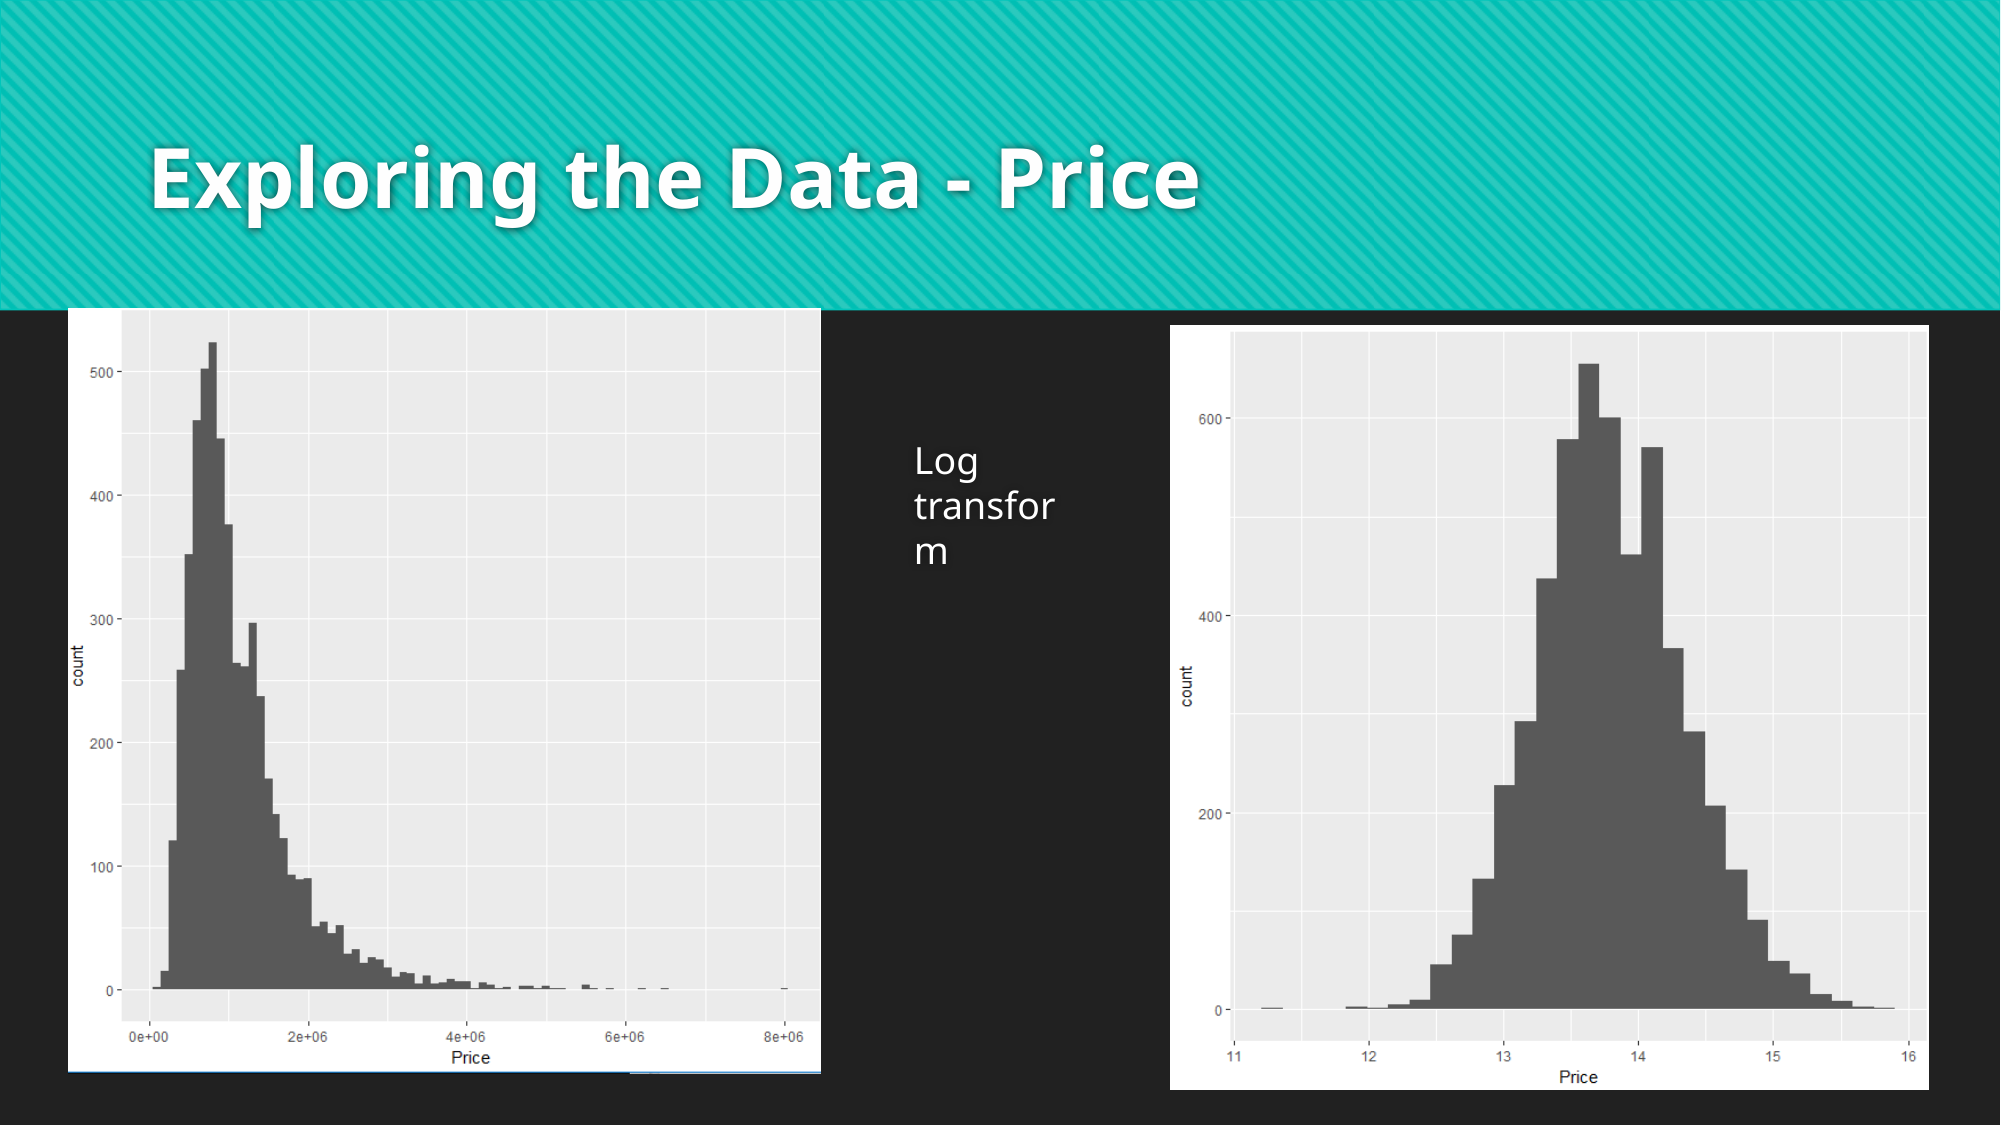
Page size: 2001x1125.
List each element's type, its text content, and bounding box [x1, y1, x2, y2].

title Exploring the Data - Price [132, 73, 1868, 233]
picture [1170, 325, 1929, 1090]
list Log transform [898, 429, 1102, 1027]
picture [67, 308, 822, 1075]
